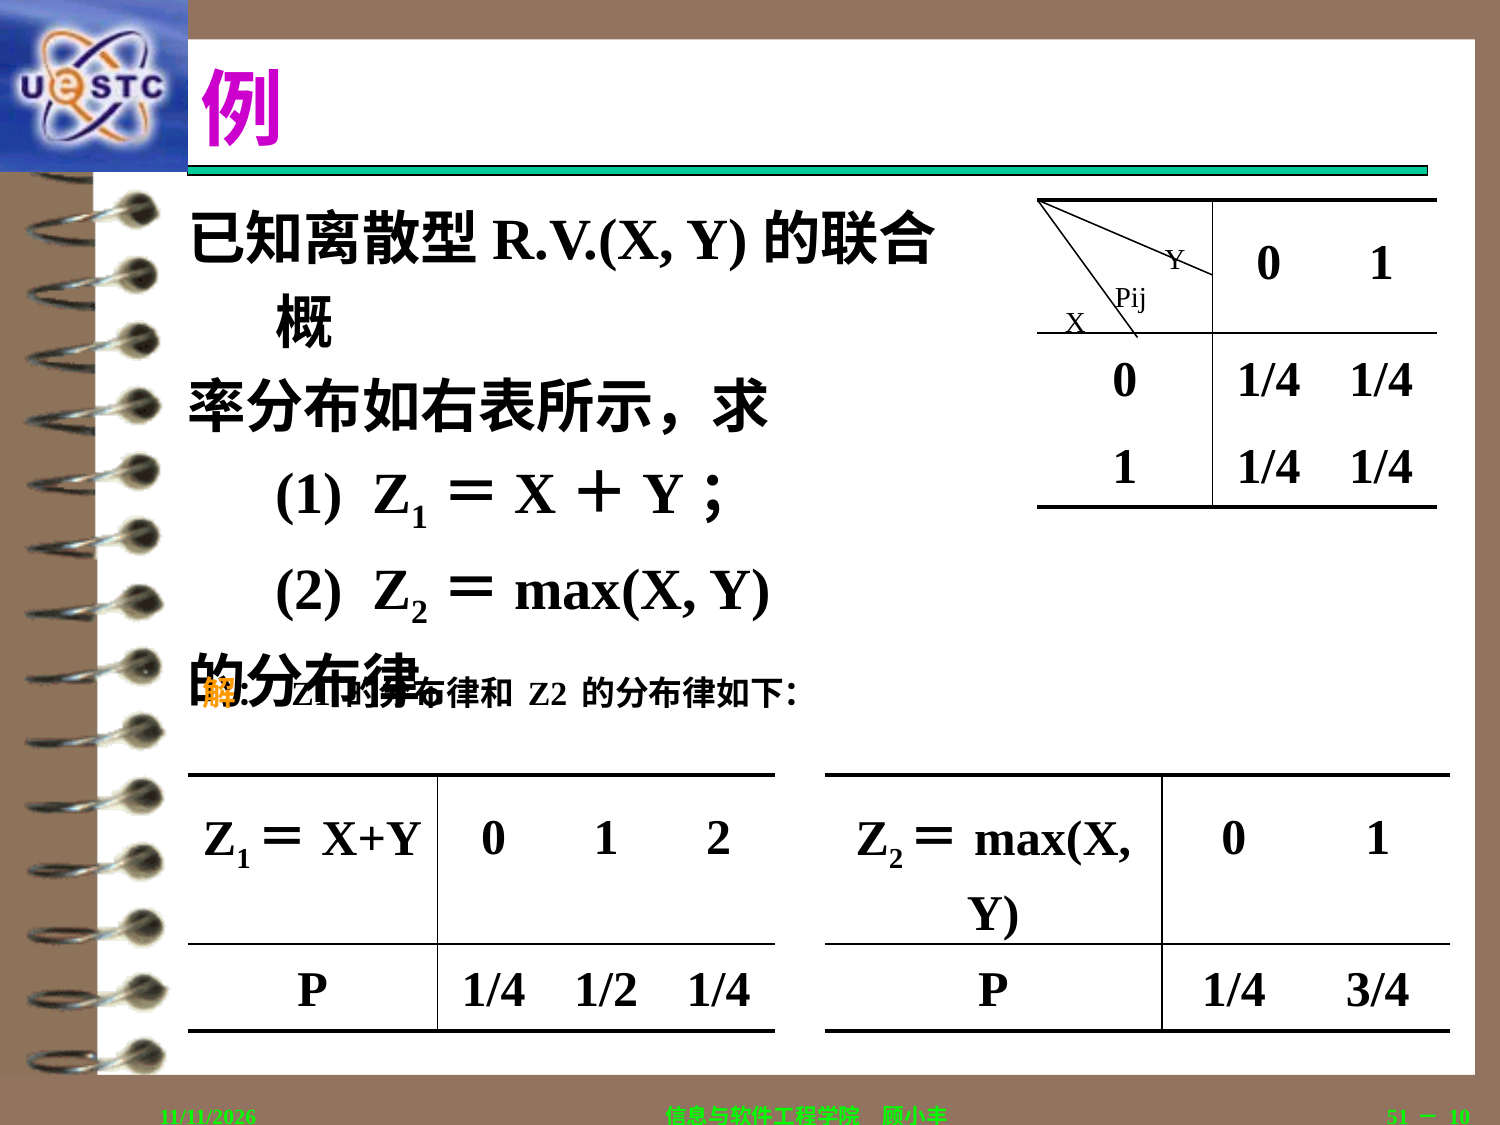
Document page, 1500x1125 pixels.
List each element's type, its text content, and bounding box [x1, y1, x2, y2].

slide_number 51－10 [1220, 1077, 1471, 1123]
table_cell 3/4 [1306, 945, 1450, 1029]
table_header 2 [662, 777, 775, 943]
table_header [1037, 202, 1149, 332]
table_header Z2＝max(X, Y) [825, 777, 1161, 943]
table_header 1 [550, 777, 662, 943]
table_cell 1/4 [1213, 420, 1325, 505]
table_header 0 [438, 777, 550, 943]
table_cell 1/4 [1163, 945, 1306, 1029]
table_header 0 [1163, 777, 1306, 943]
title 例 [200, 56, 1425, 157]
table_cell 0 [1037, 334, 1212, 420]
footer 信息与软件工程学院 顾小丰 [462, 1077, 1151, 1123]
table_header [1113, 283, 1212, 332]
table_cell 1/4 [1213, 334, 1325, 420]
table_header 1 [1325, 202, 1437, 332]
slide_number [159, 1077, 435, 1123]
table_cell 1/4 [438, 945, 550, 1029]
text_box 解： Z1的分布律和Z2的分布律如下： [187, 624, 1413, 720]
table_header Z1＝X+Y [188, 777, 437, 943]
picture [0, 0, 194, 1075]
table_cell 1/4 [1325, 334, 1437, 420]
table_cell 1 [1037, 420, 1212, 505]
table_header 1 [1306, 777, 1450, 943]
table_cell 1/2 [550, 945, 662, 1029]
text_box Y [1149, 199, 1213, 283]
text_box Pij [1099, 237, 1188, 321]
table_cell P [188, 945, 437, 1029]
table_cell 1/4 [662, 945, 775, 1029]
table_header 0 [1213, 202, 1325, 332]
text_box X [1049, 262, 1113, 346]
table_cell 1/4 [1325, 420, 1437, 505]
list 已知离散型R.V.(X, Y)的联合概 率分布如右表所示，求 (1) Z1＝X＋Y； (2) Z2＝max(X, Y) 的分布律。 [187, 187, 988, 609]
table_cell P [825, 945, 1161, 1029]
